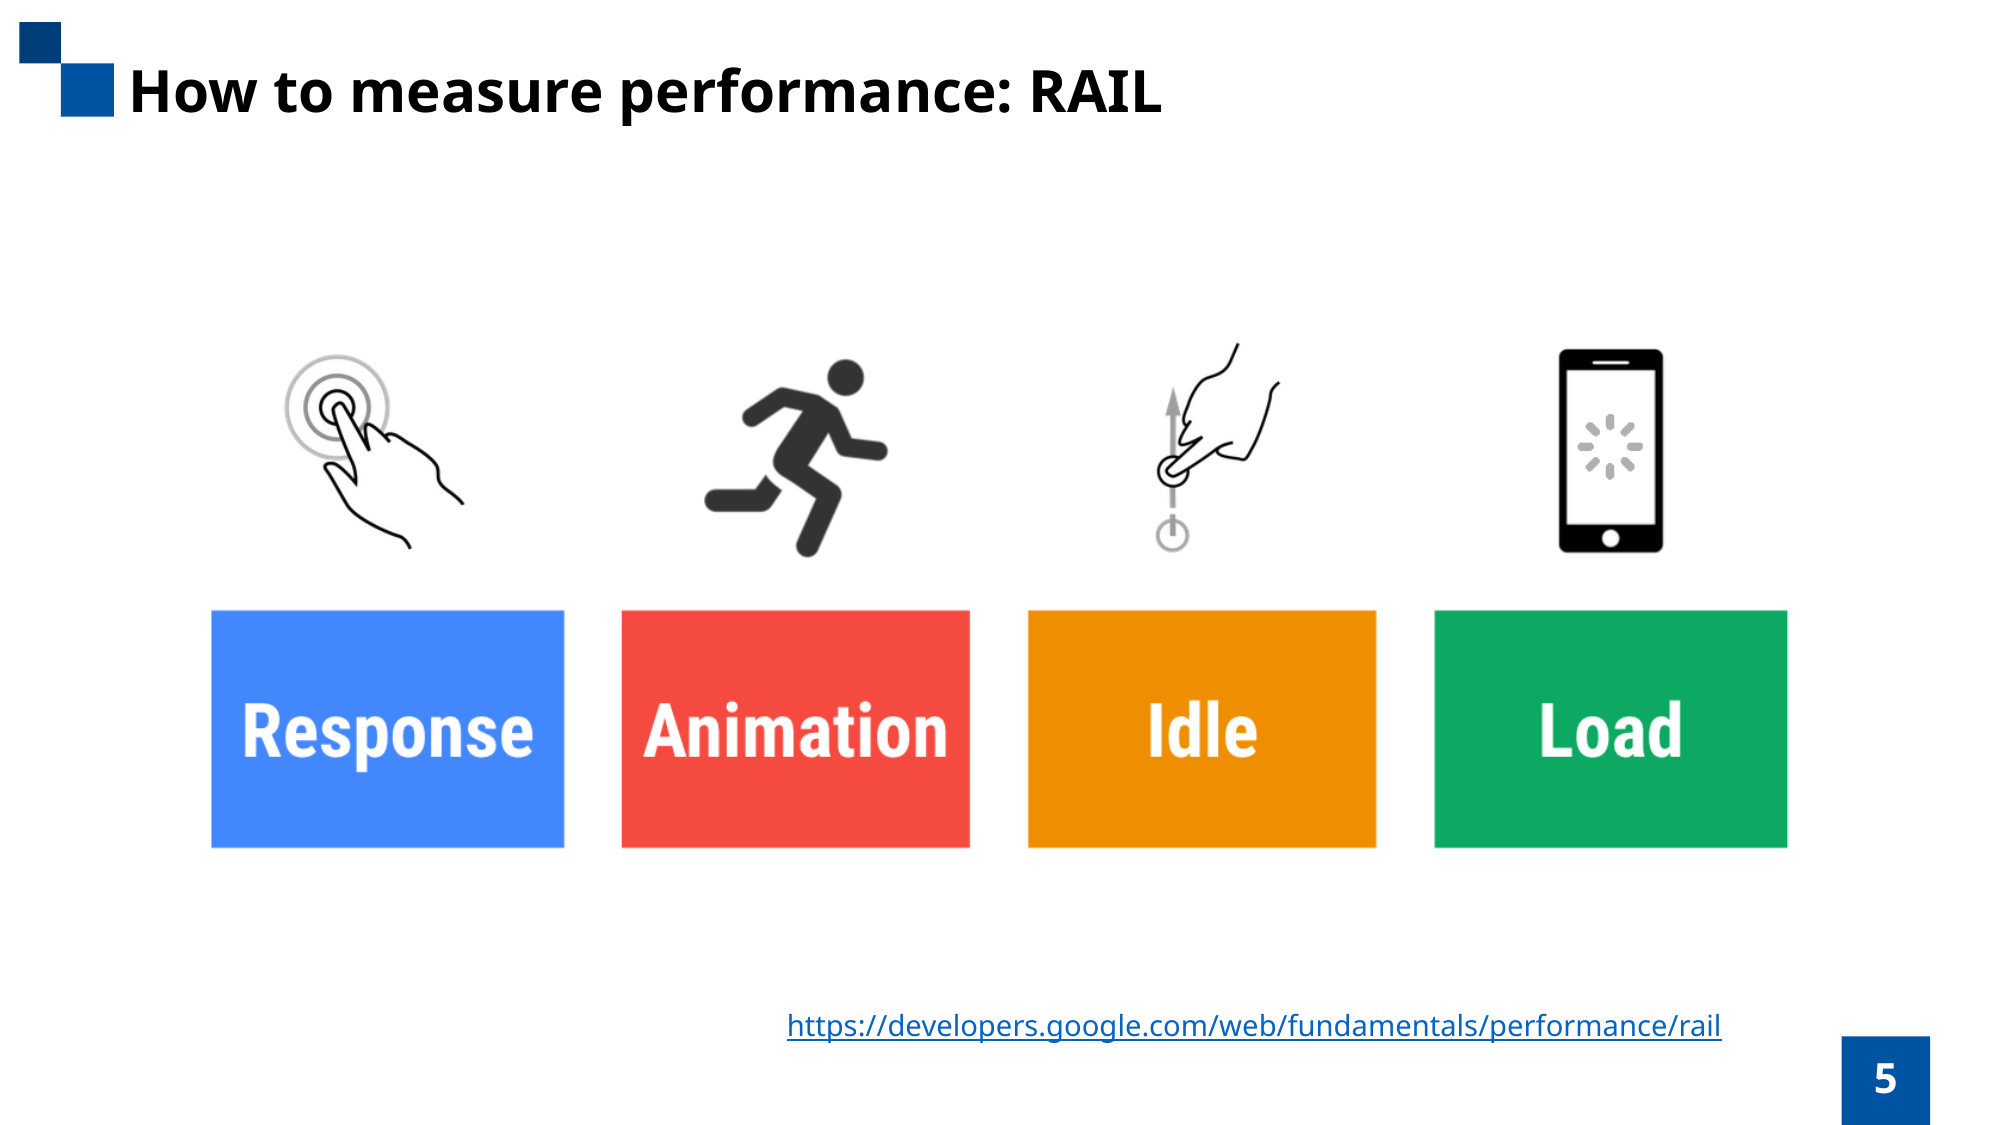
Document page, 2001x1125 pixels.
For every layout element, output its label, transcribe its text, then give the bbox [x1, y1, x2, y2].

picture [171, 309, 1829, 911]
slide_number 5 [1771, 1050, 2000, 1111]
text_box https://developers.google.com/web/fundamentals/performance/rail [772, 999, 1829, 1055]
text_box How to measure performance: RAIL [114, 47, 1252, 132]
